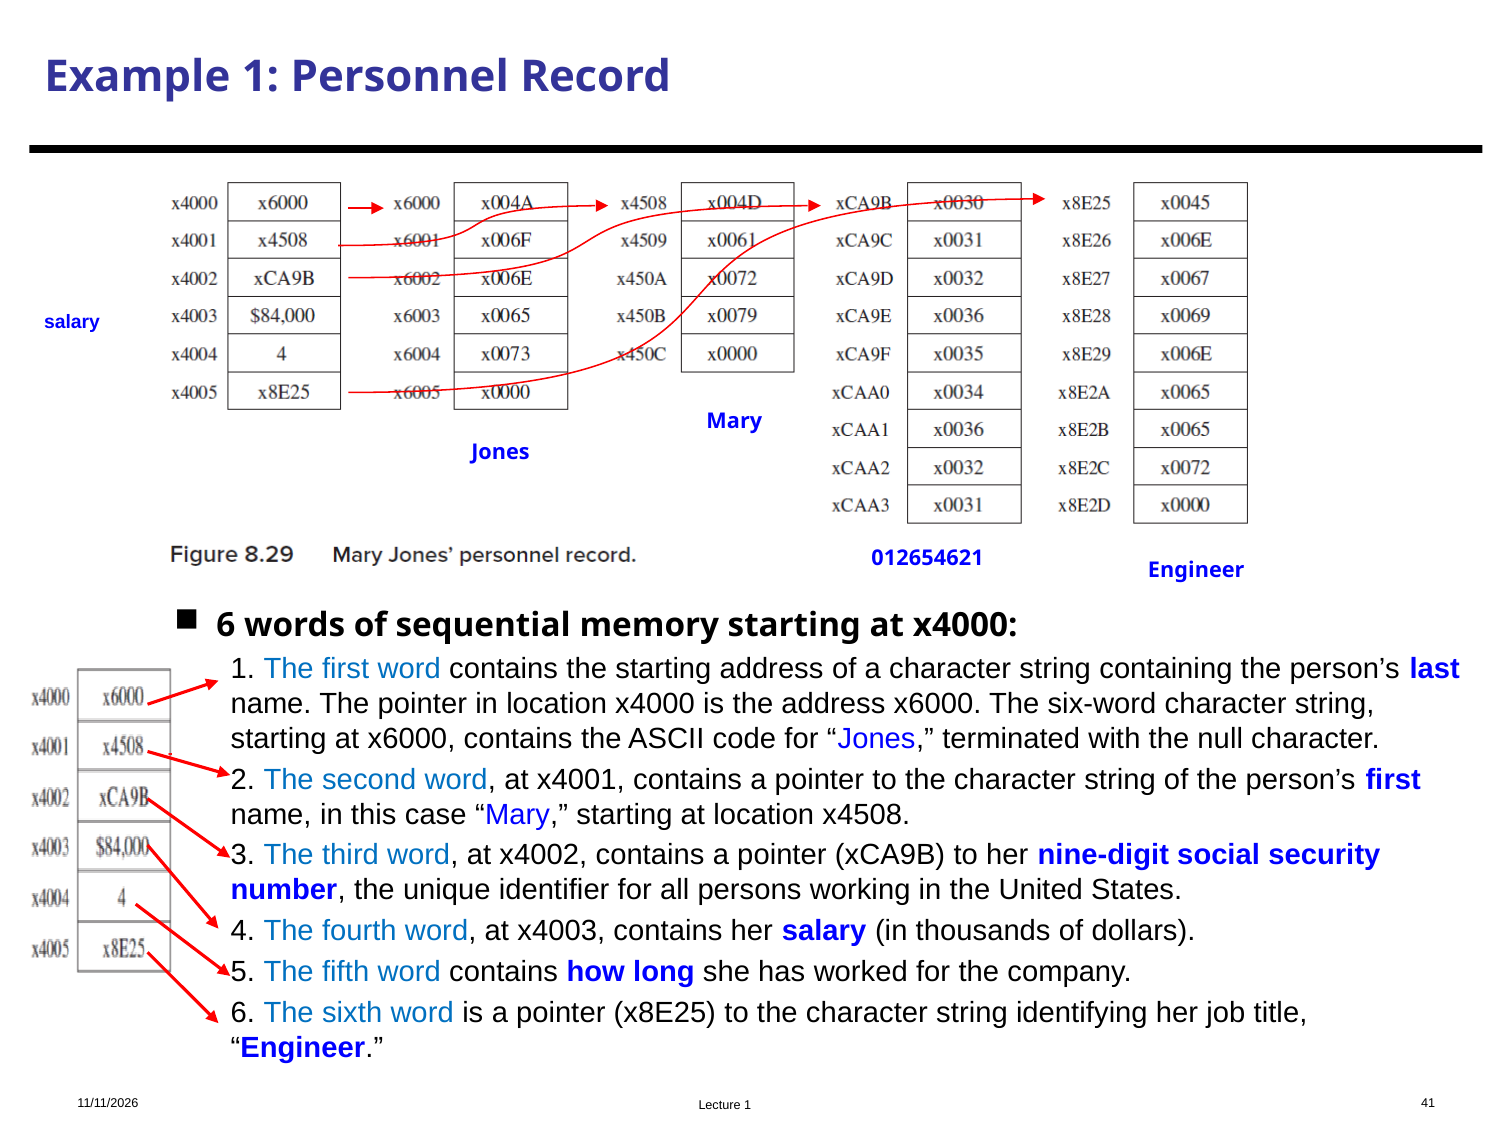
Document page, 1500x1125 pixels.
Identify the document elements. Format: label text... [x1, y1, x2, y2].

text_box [337, 205, 343, 246]
list 6 words of sequential memory starting at x4000: 1. The first word contains the starting address of a character string containing the person’s last name. The pointer in location x4000 is the address x6000. The six-word character string, starting at x6000, contains the ASCII code for “Jones,” terminated with the null character. 2. The second word, at x4001, contains a pointer to the character string of the person’s first name, in this case “Mary,” starting at location x4508. 3. The third word, at x4002, contains a pointer (xCA9B) to her nine-digit social security number, the unique identifier for all persons working in the United States. 4. The fourth word, at x4003, contains her salary (in thousands of dollars). 5. The fifth word contains how long she has worked for the company. 6. The sixth word is a pointer (x8E25) to the character string identifying her job title, “Engineer.” [159, 595, 1480, 1069]
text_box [147, 680, 219, 705]
text_box salary [29, 279, 142, 341]
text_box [147, 951, 219, 1024]
title Example 1: Personnel Record [29, 11, 1480, 138]
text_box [348, 198, 1046, 393]
footer Lecture 1 [462, 1074, 988, 1113]
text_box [147, 798, 231, 858]
text_box Engineer [1133, 578, 1260, 589]
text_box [135, 903, 231, 977]
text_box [147, 844, 219, 902]
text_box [147, 751, 231, 776]
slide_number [62, 1072, 438, 1113]
picture [147, 162, 1259, 572]
picture [20, 642, 172, 1000]
slide_number 41 [999, 1072, 1451, 1113]
